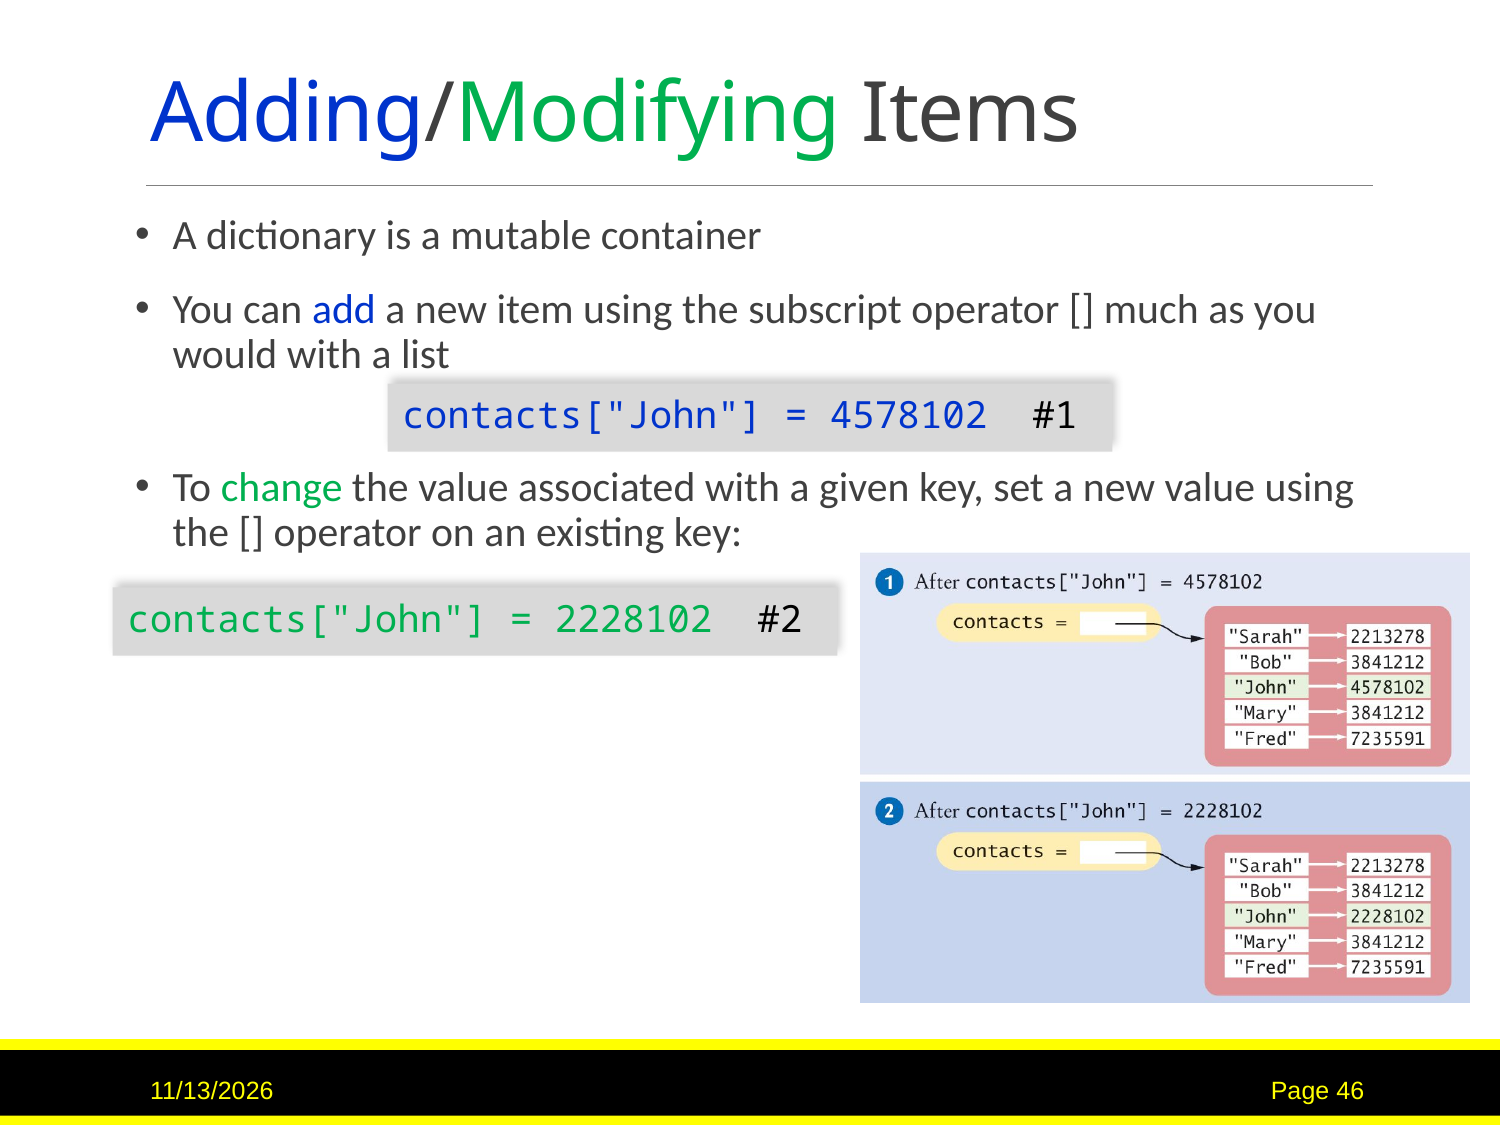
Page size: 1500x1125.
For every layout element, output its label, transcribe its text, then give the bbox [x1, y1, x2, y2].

text_box contacts["John"] = 2228102 #2 [112, 587, 838, 656]
title Adding/Modifying Items [135, 47, 1373, 167]
picture [859, 551, 1471, 1003]
slide_number Page 46 [1218, 1059, 1380, 1120]
text_box To change the value associated with a given key, set a new value using the [] operator on an existing key: [135, 457, 1373, 615]
list A dictionary is a mutable container You can add a new item using the subscript operator [] much as you would with a list [135, 205, 1373, 436]
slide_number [135, 1059, 440, 1120]
text_box contacts["John"] = 4578102 #1 [387, 383, 1113, 452]
